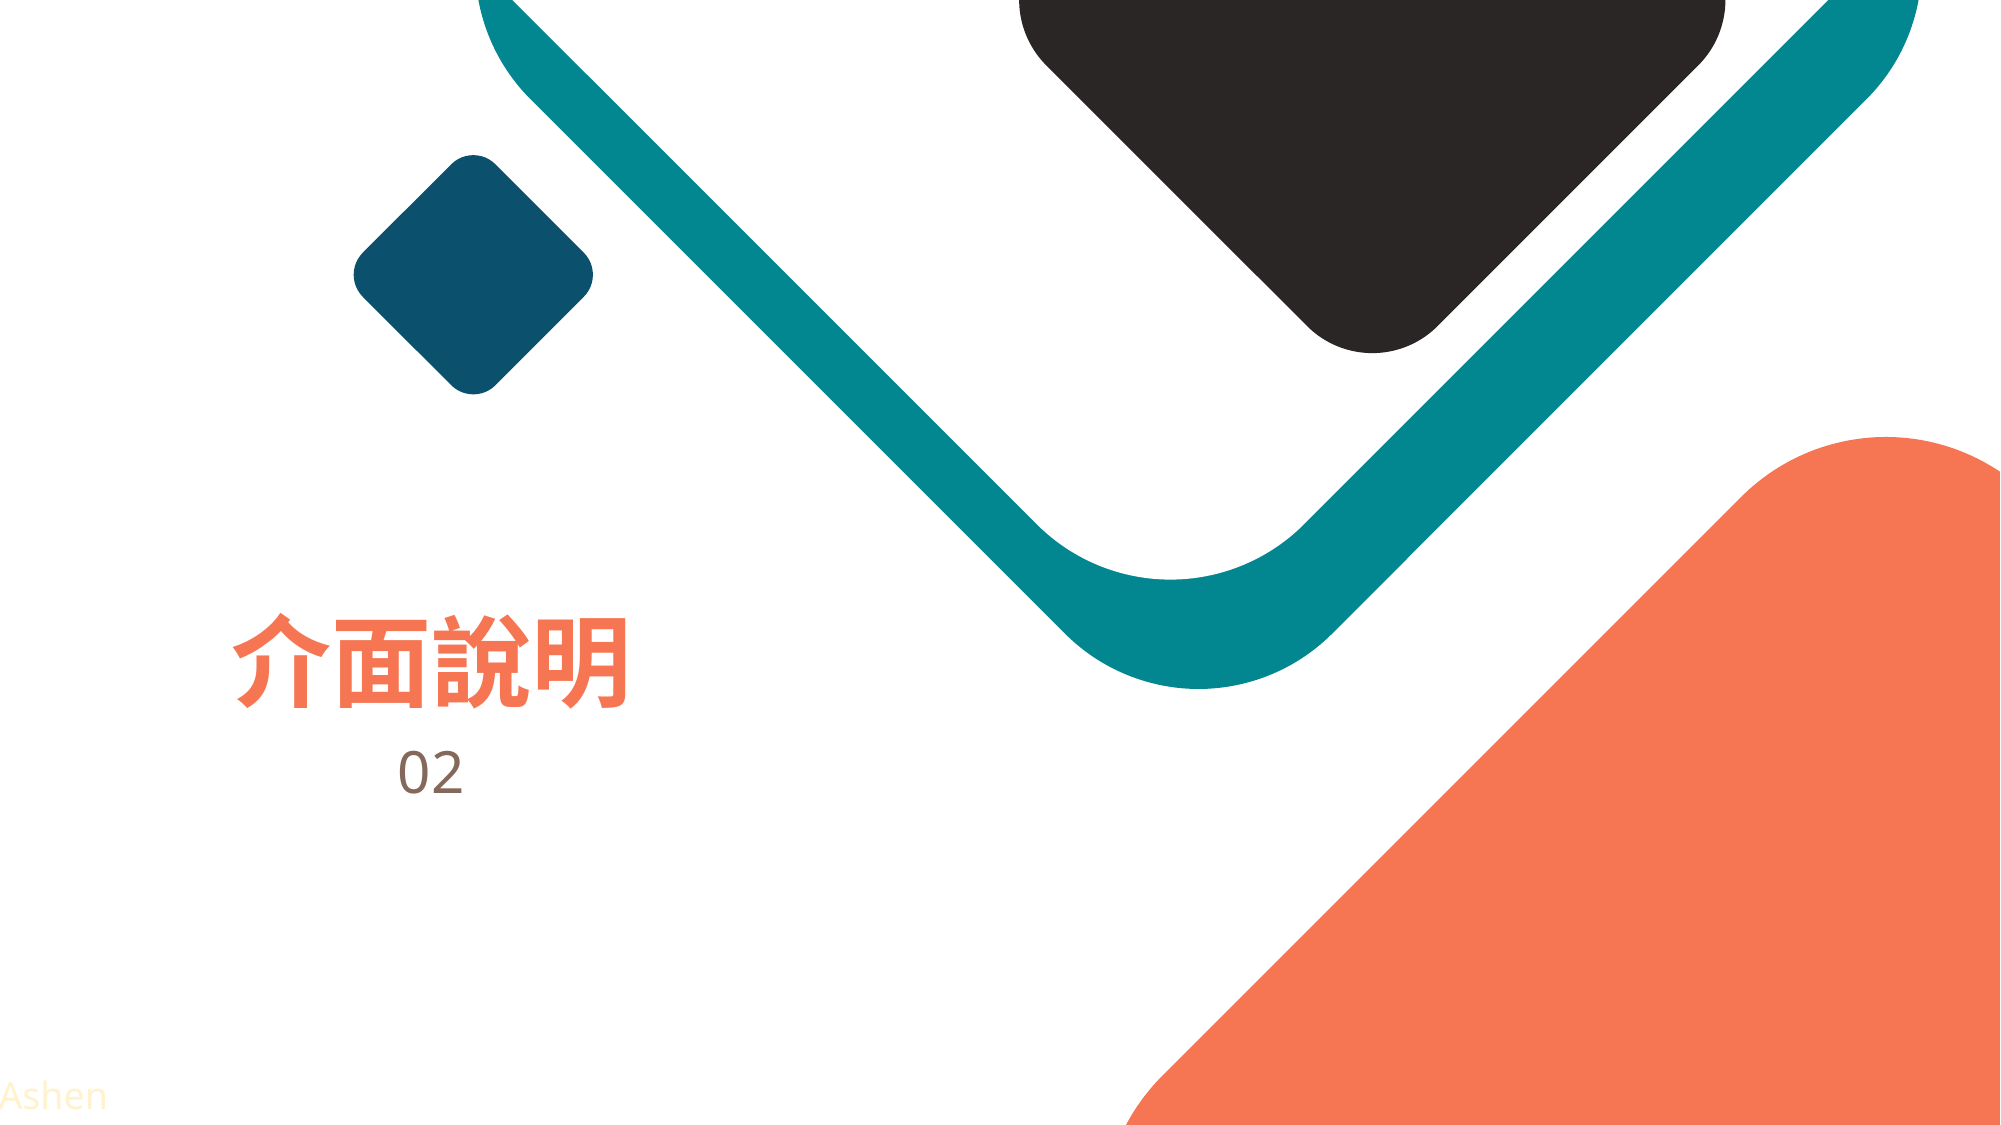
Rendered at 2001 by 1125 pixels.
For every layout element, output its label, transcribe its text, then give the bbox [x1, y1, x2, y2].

text_box [352, 154, 594, 396]
text_box [477, 0, 1920, 691]
text_box 介面說明 [114, 591, 749, 727]
text_box 02 [140, 728, 723, 813]
text_box [1124, 435, 2000, 1125]
text_box [511, 0, 1830, 581]
text_box [1018, 0, 1727, 355]
